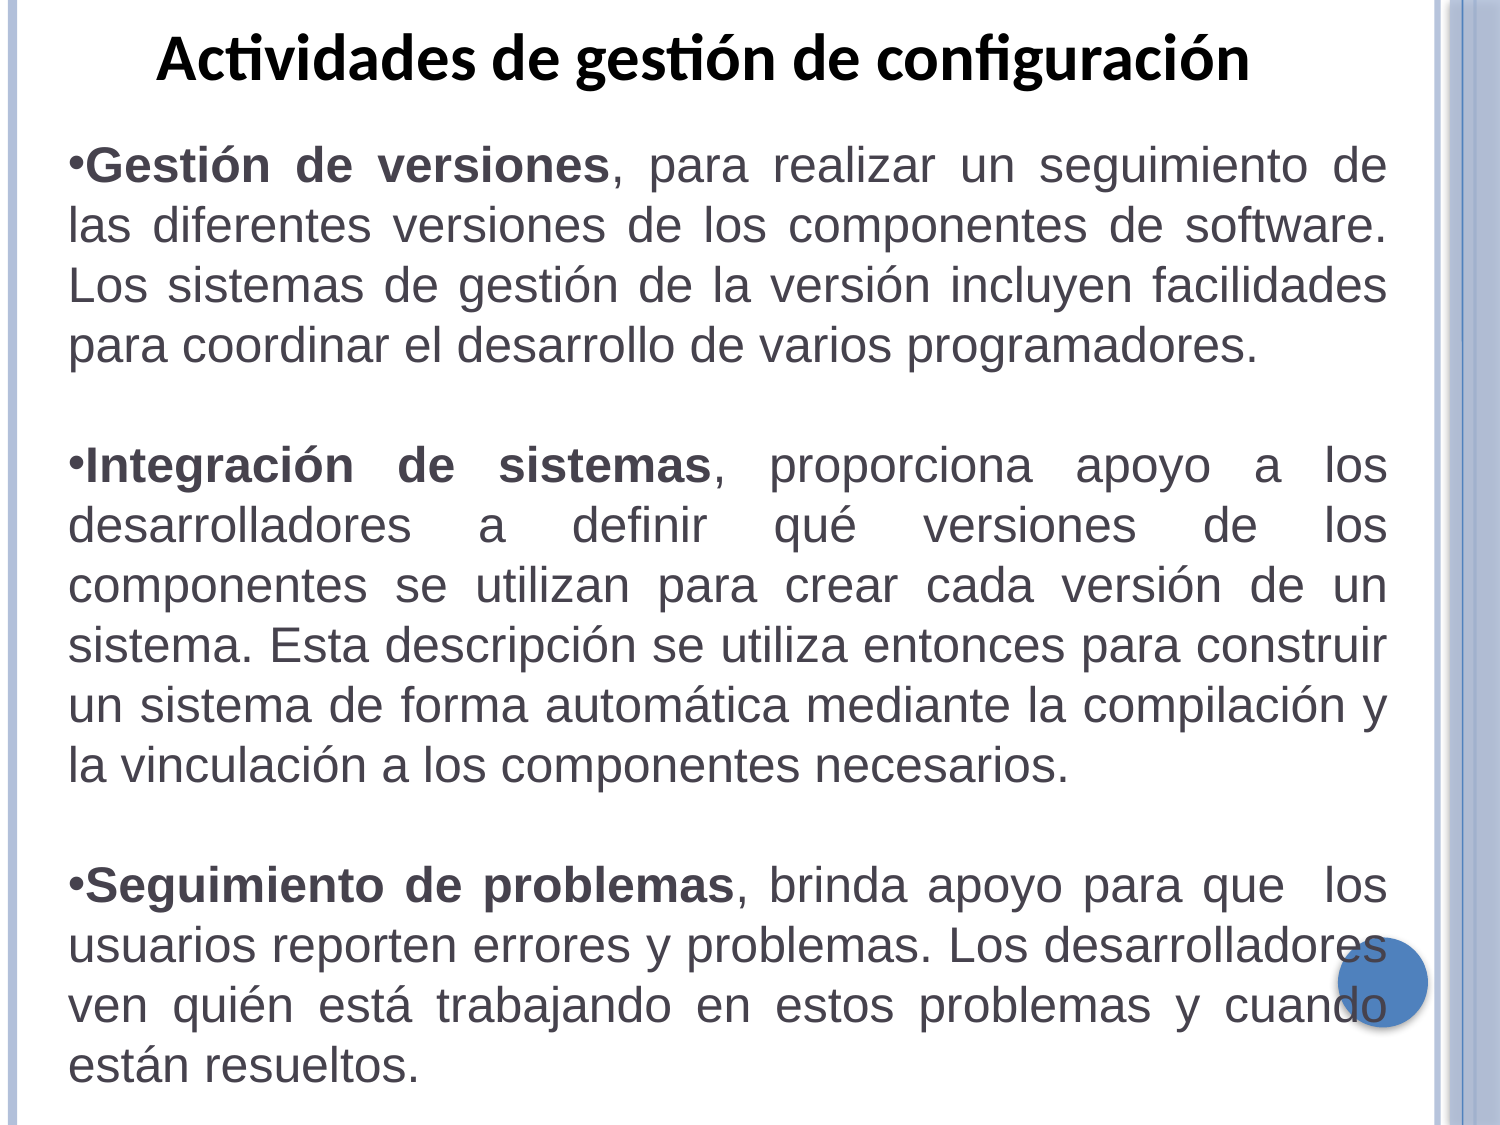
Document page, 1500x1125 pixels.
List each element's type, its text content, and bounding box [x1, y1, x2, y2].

text_box Gestión de versiones, para realizar un seguimiento de las diferentes versiones de los componentes de software. Los sistemas de gestión de la versión incluyen facilidades para coordinar el desarrollo de varios programadores. Integración de sistemas, proporciona apoyo a los desarrolladores a definir qué versiones de los componentes se utilizan para crear cada versión de un sistema. Esta descripción se utiliza entonces para construir un sistema de forma automática mediante la compilación y la vinculación a los componentes necesarios. Seguimiento de problemas, brinda apoyo para que los usuarios reporten errores y problemas. Los desarrolladores ven quién está trabajando en estos problemas y cuando están resueltos. [53, 125, 1403, 1125]
text_box Actividades de gestión de configuración [29, 0, 1380, 148]
